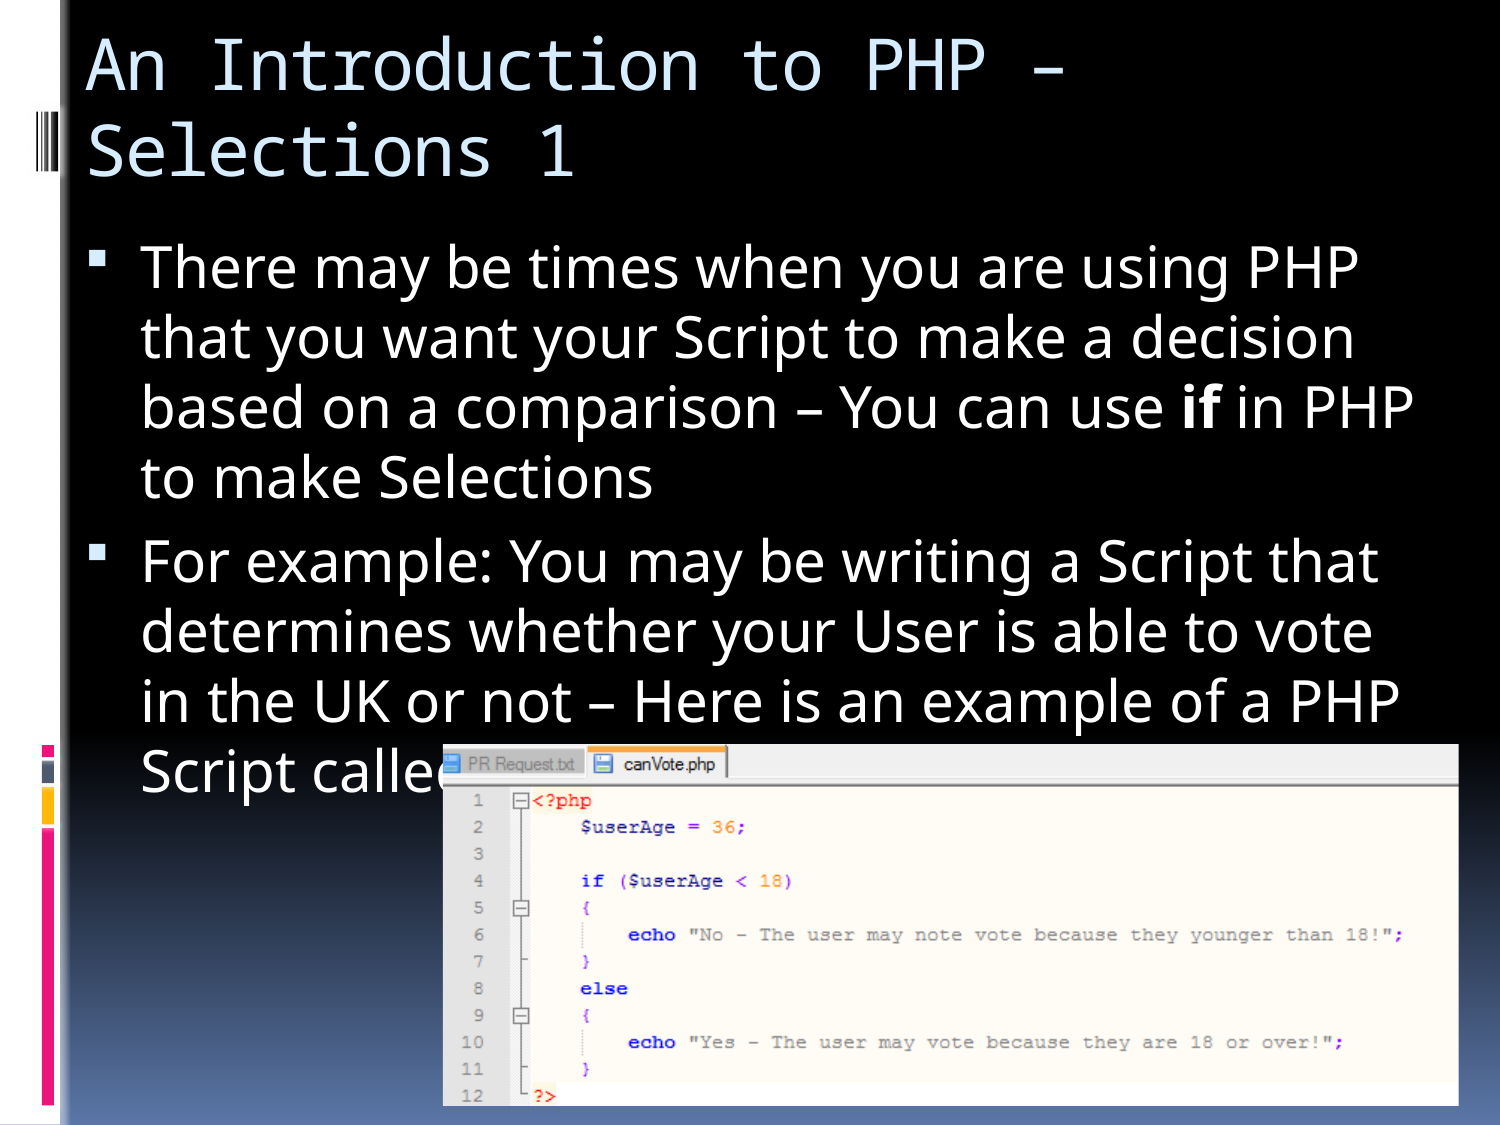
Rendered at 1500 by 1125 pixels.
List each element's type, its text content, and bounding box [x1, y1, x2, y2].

title An Introduction to PHP – Selections 1 [70, 11, 1454, 200]
picture [442, 744, 1460, 1107]
list There may be times when you are using PHP that you want your Script to make a decision based on a comparison – You can use if in PHP to make Selections For example: You may be writing a Script that determines whether your User is able to vote in the UK or not – Here is an example of a PHP Script called canVote.php: [58, 222, 1454, 1102]
